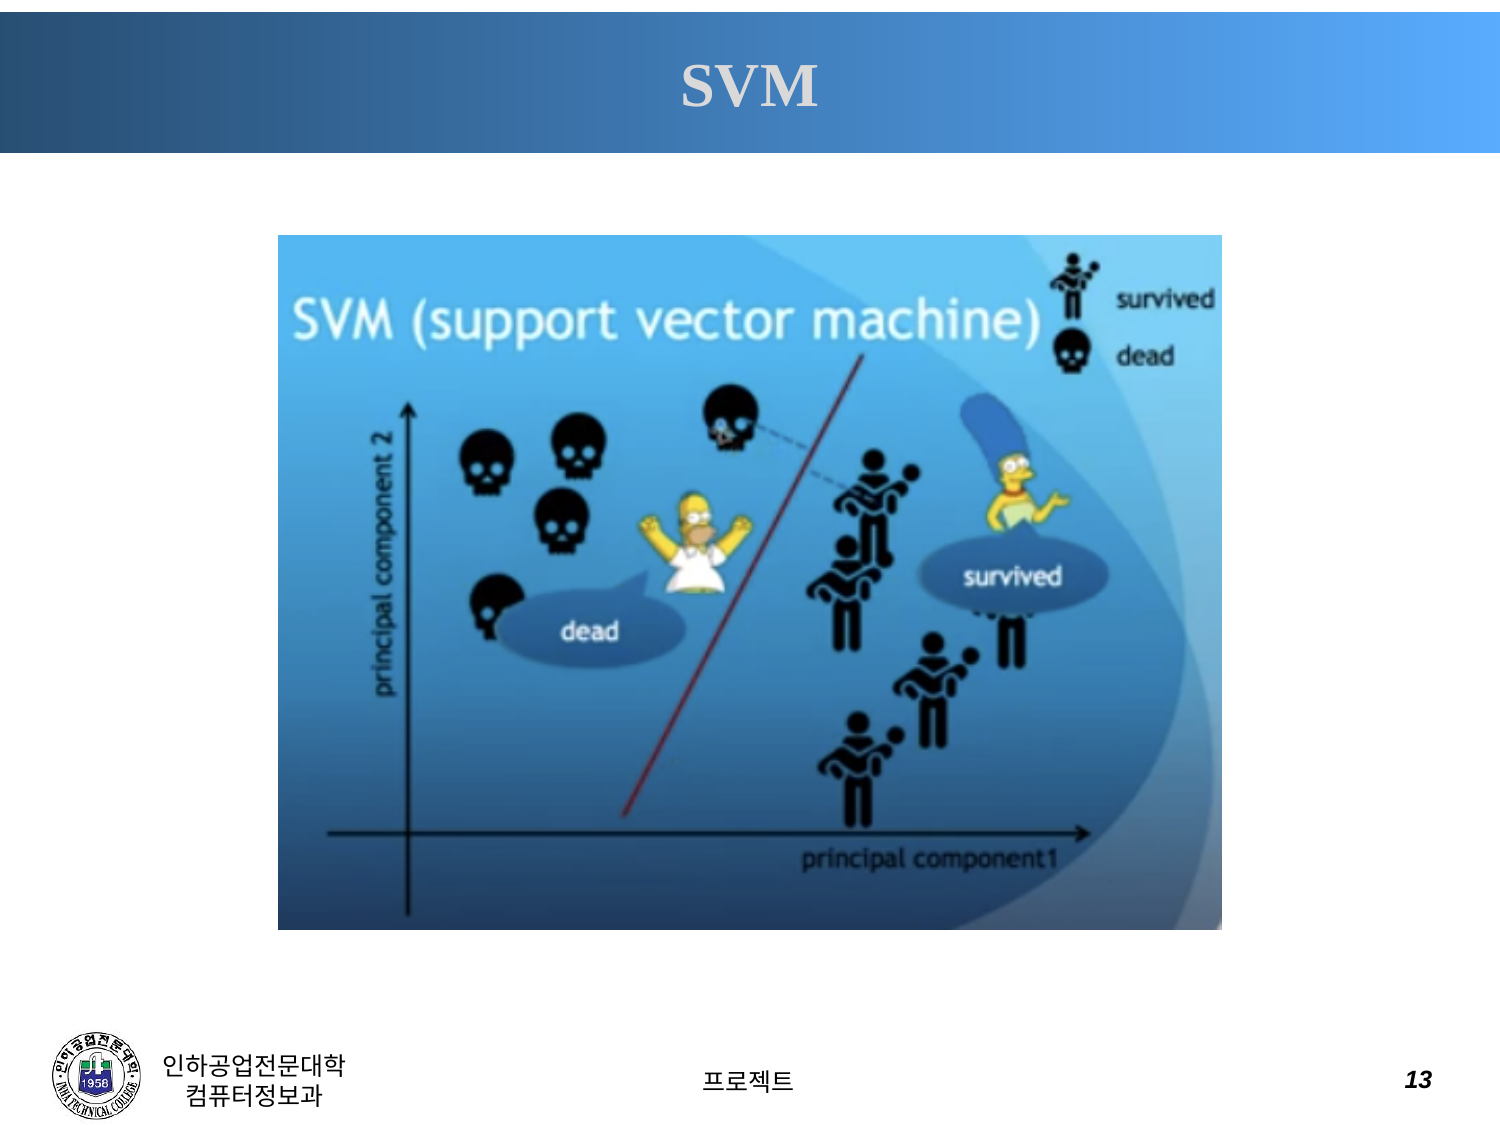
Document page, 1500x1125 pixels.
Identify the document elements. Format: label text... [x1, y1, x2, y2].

picture [278, 234, 1222, 930]
title SVM [49, 24, 1451, 138]
picture [45, 1029, 146, 1125]
